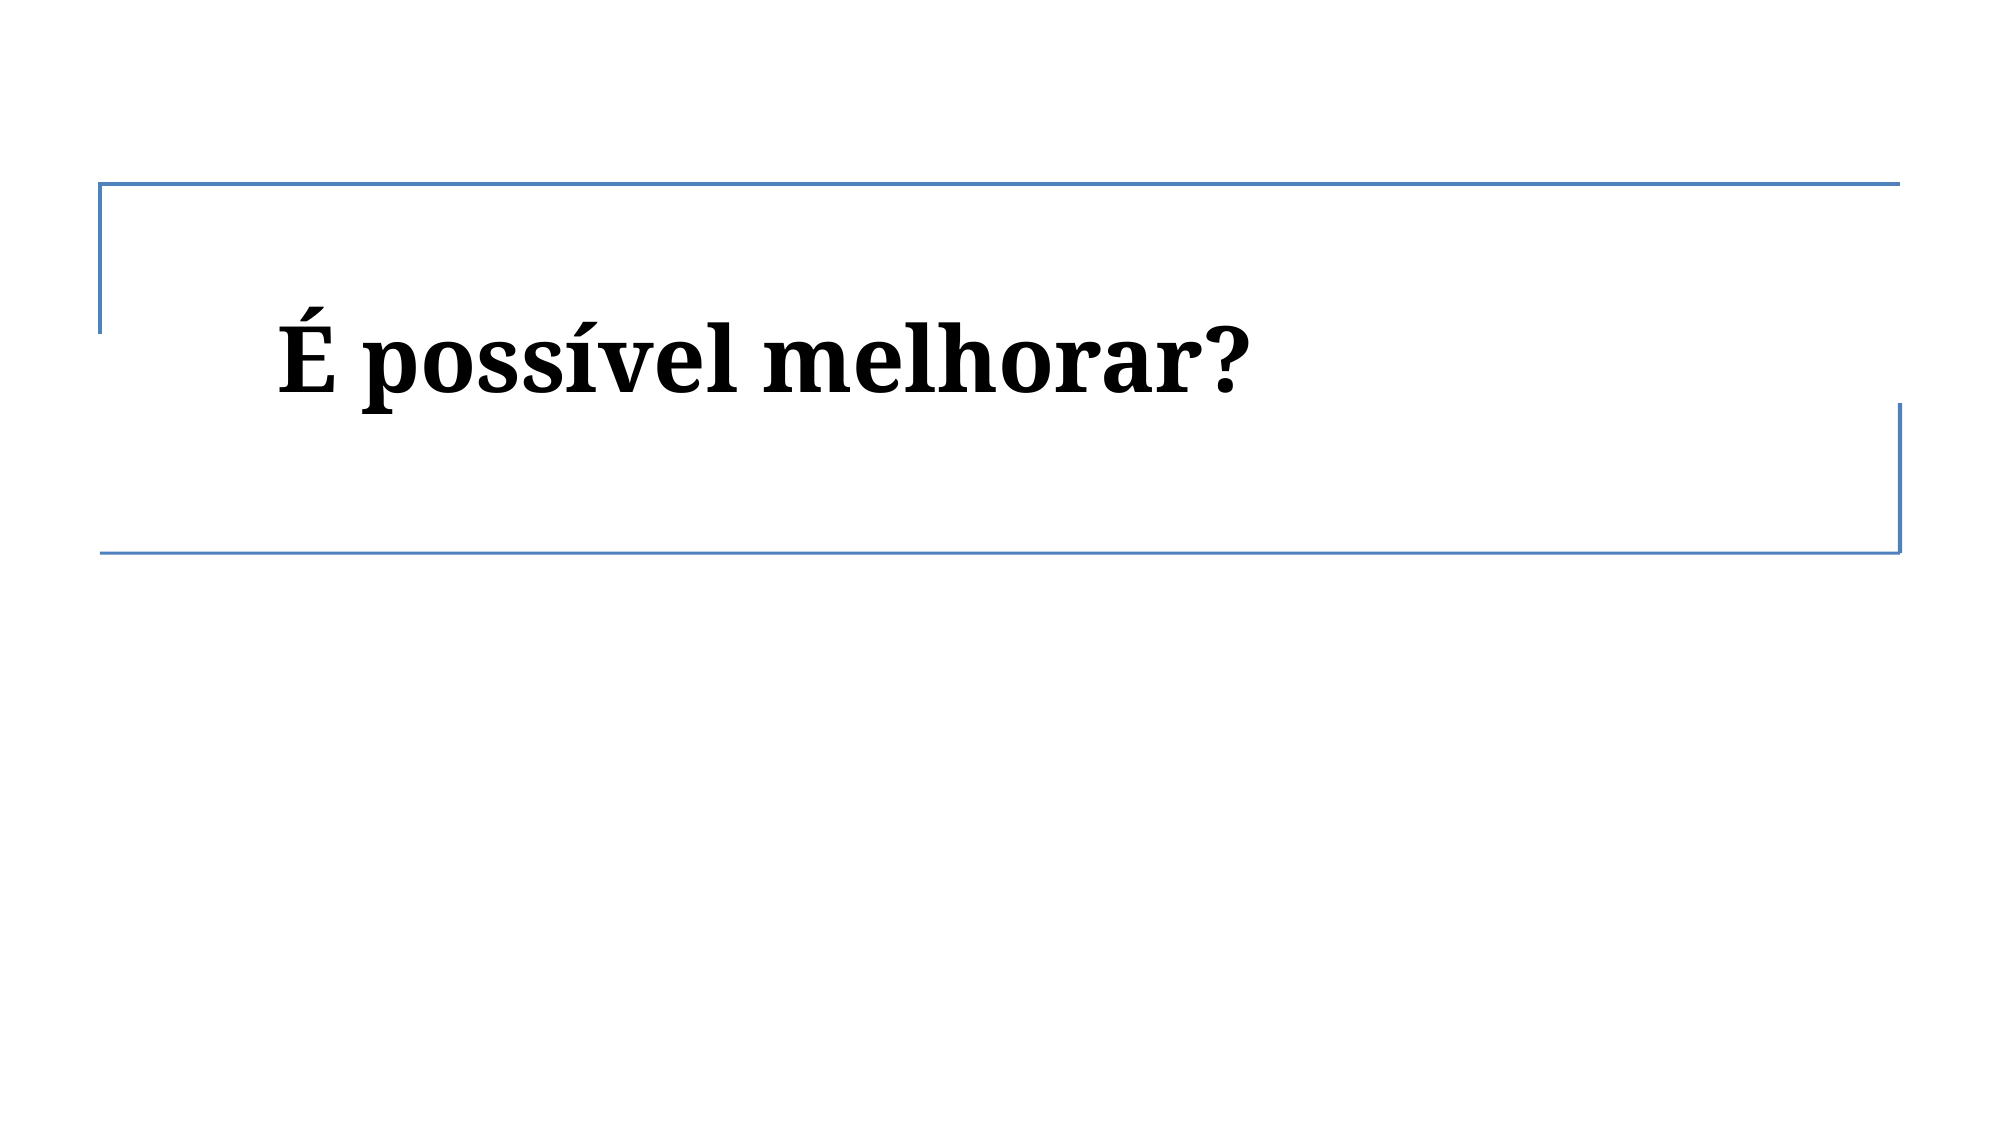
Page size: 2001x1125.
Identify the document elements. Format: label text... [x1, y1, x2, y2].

title É possível melhorar? [262, 212, 1588, 500]
